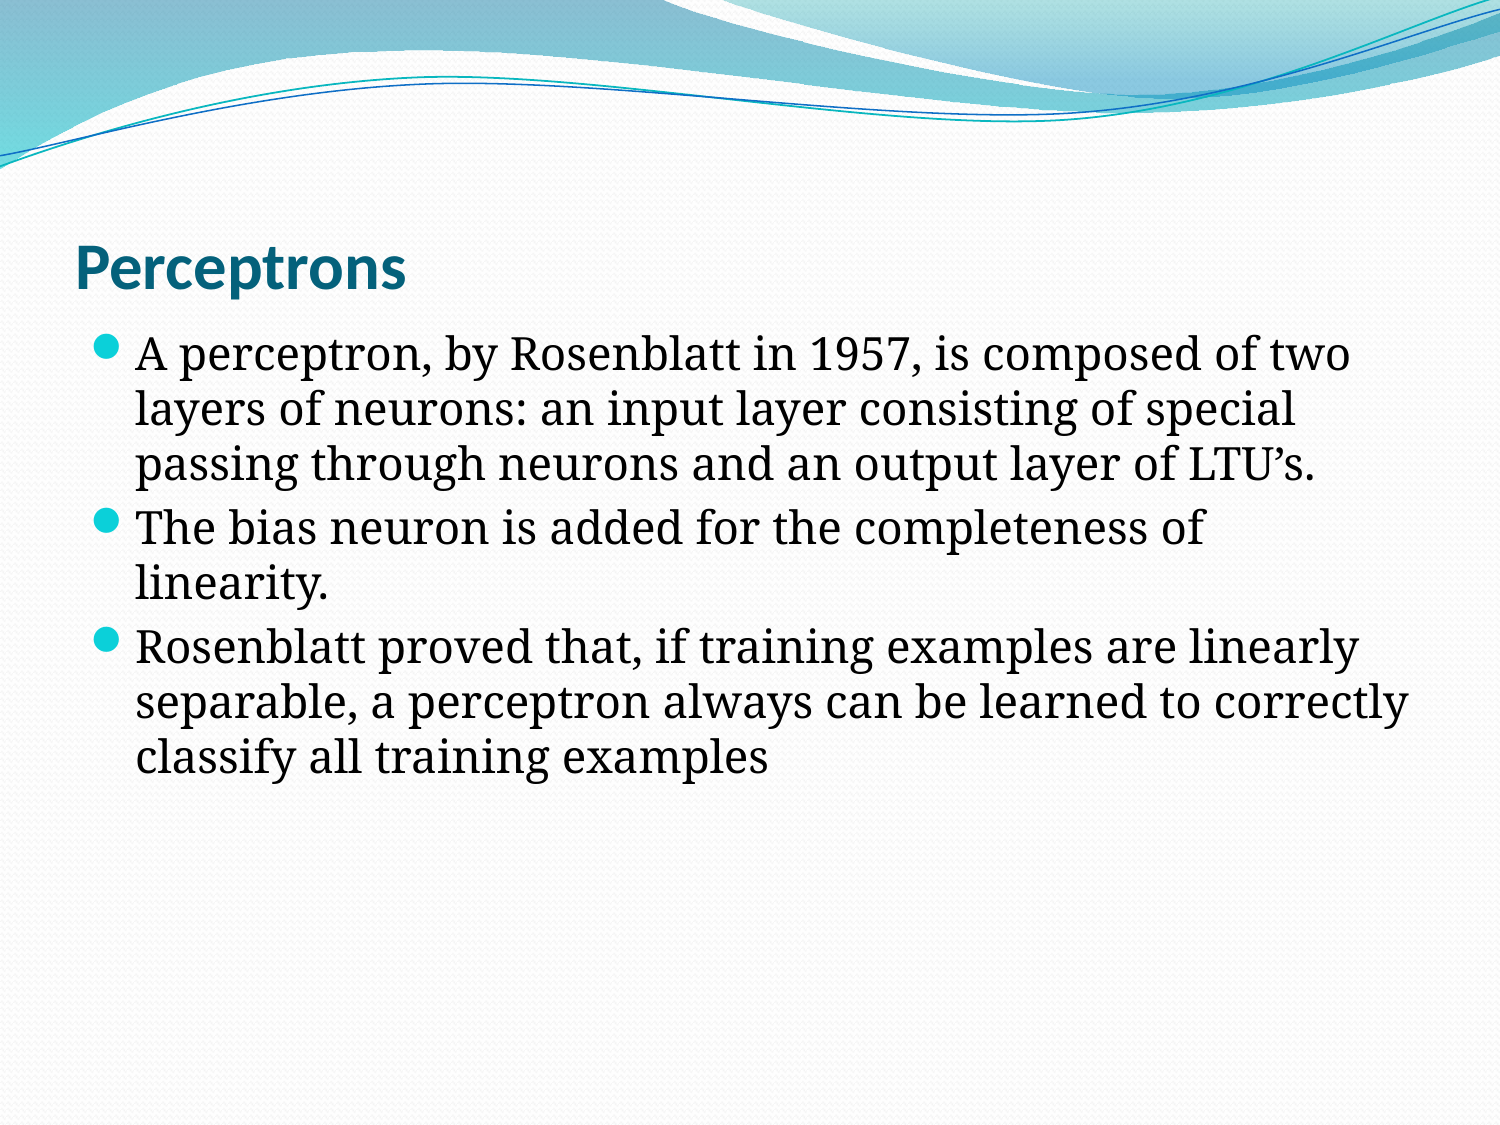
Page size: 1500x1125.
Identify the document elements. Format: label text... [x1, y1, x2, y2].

title Perceptrons [75, 115, 1425, 303]
list A perceptron, by Rosenblatt in 1957, is composed of two layers of neurons: an input layer consisting of special passing through neurons and an output layer of LTU’s. The bias neuron is added for the completeness of linearity. Rosenblatt proved that, if training examples are linearly separable, a perceptron always can be learned to correctly classify all training examples [75, 317, 1425, 1038]
